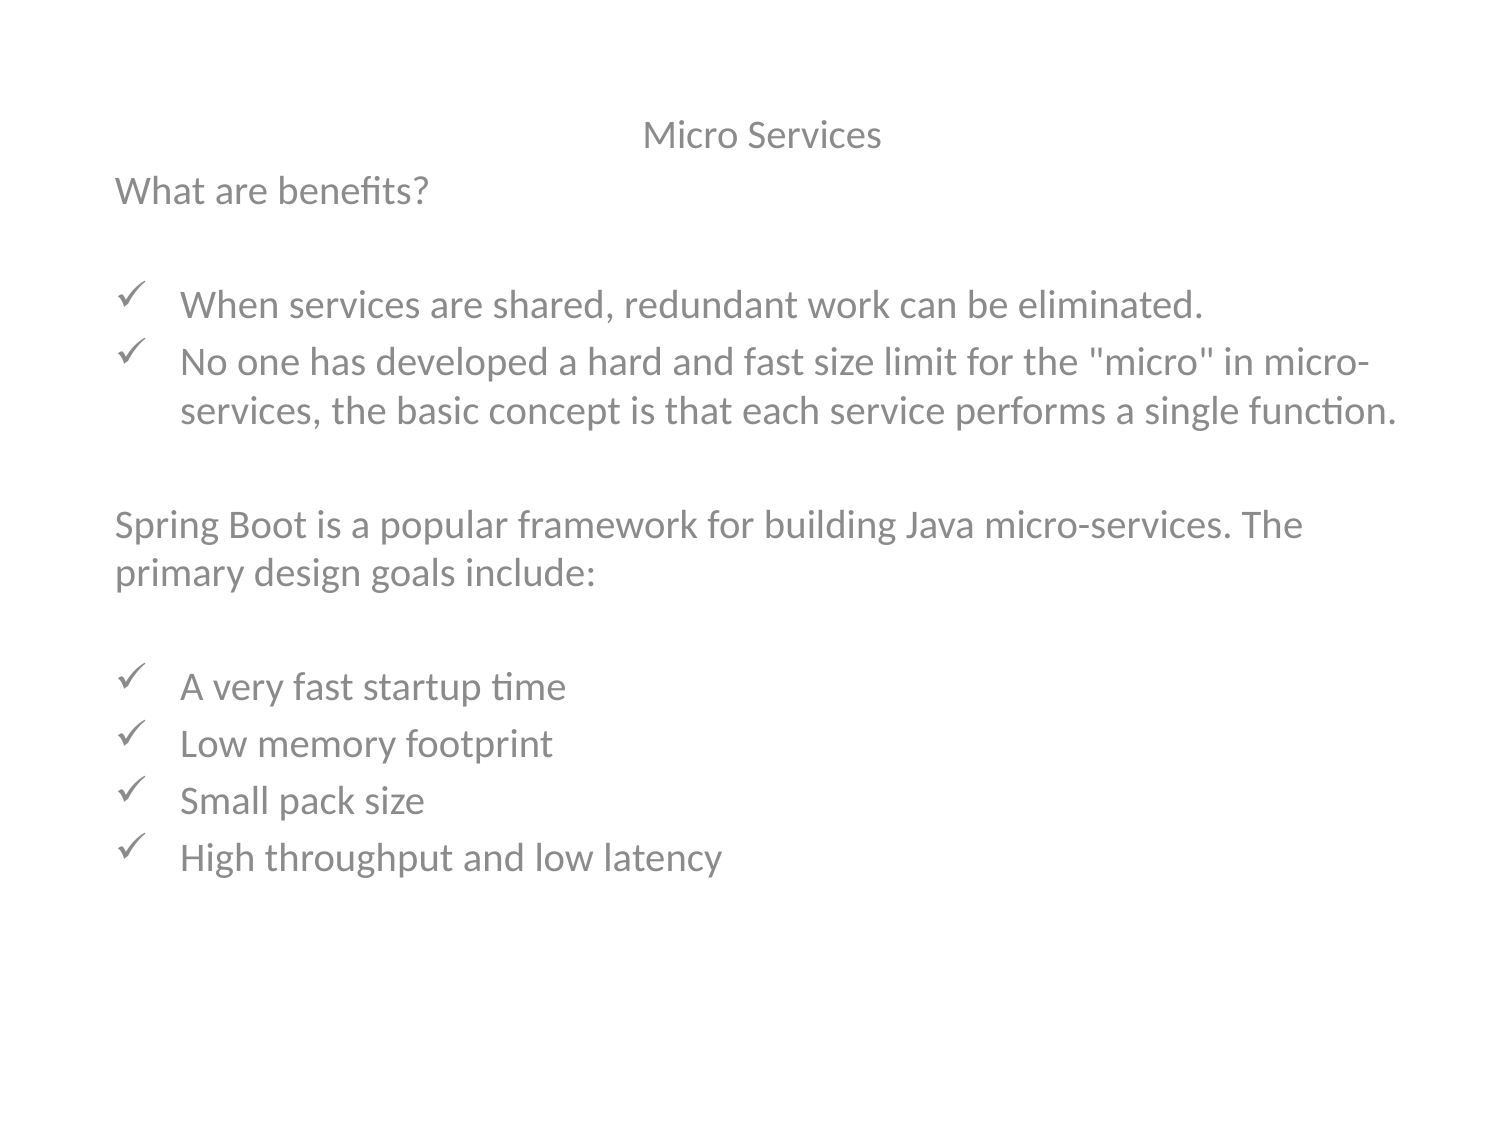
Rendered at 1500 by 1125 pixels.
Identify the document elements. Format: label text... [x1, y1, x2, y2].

subtitle Micro Services What are benefits? When services are shared, redundant work can be eliminated. No one has developed a hard and fast size limit for the "micro" in micro-services, the basic concept is that each service performs a single function. Spring Boot is a popular framework for building Java micro-services. The primary design goals include: A very fast startup time Low memory footprint Small pack size High throughput and low latency [99, 99, 1425, 1013]
